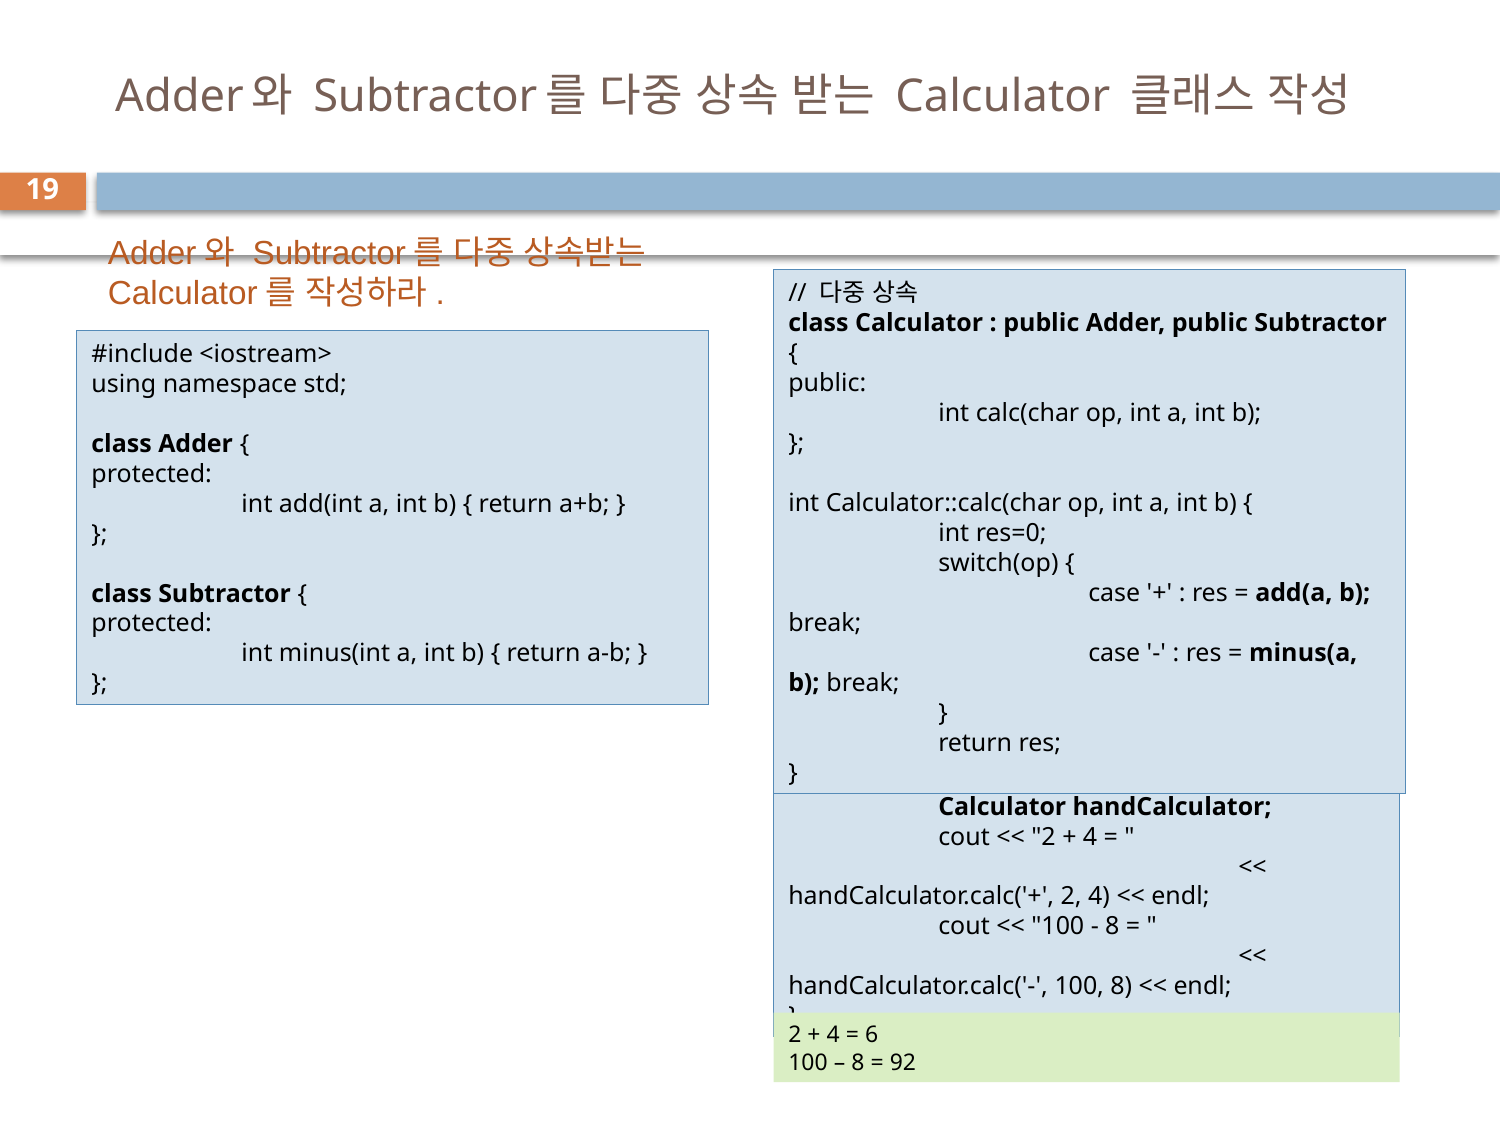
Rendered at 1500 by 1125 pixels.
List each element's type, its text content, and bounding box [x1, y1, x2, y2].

text_box Adder와 Subtractor를 다중 상속받는 Calculator를 작성하라. [93, 223, 661, 319]
text_box #include <iostream> using namespace std; class Adder { protected: int add(int a, int b) { return a+b; } }; class Subtractor { protected: int minus(int a, int b) { return a-b; } }; [76, 330, 709, 705]
title Adder와 Subtractor를 다중 상속 받는 Calculator 클래스 작성 [100, 37, 1438, 149]
text_box int main() { Calculator handCalculator; cout << "2 + 4 = " << handCalculator.calc('+', 2, 4) << endl; cout << "100 - 8 = " << handCalculator.calc('-', 100, 8) << endl; } [773, 794, 1400, 1012]
text_box // 다중 상속 class Calculator : public Adder, public Subtractor { public: int calc(char op, int a, int b); }; int Calculator::calc(char op, int a, int b) { int res=0; switch(op) { case '+' : res = add(a, b); break; case '-' : res = minus(a, b); break; } return res; } [773, 269, 1406, 794]
text_box 2 + 4 = 6 100 – 8 = 92 [773, 1012, 1400, 1083]
slide_number 19 [0, 170, 87, 211]
